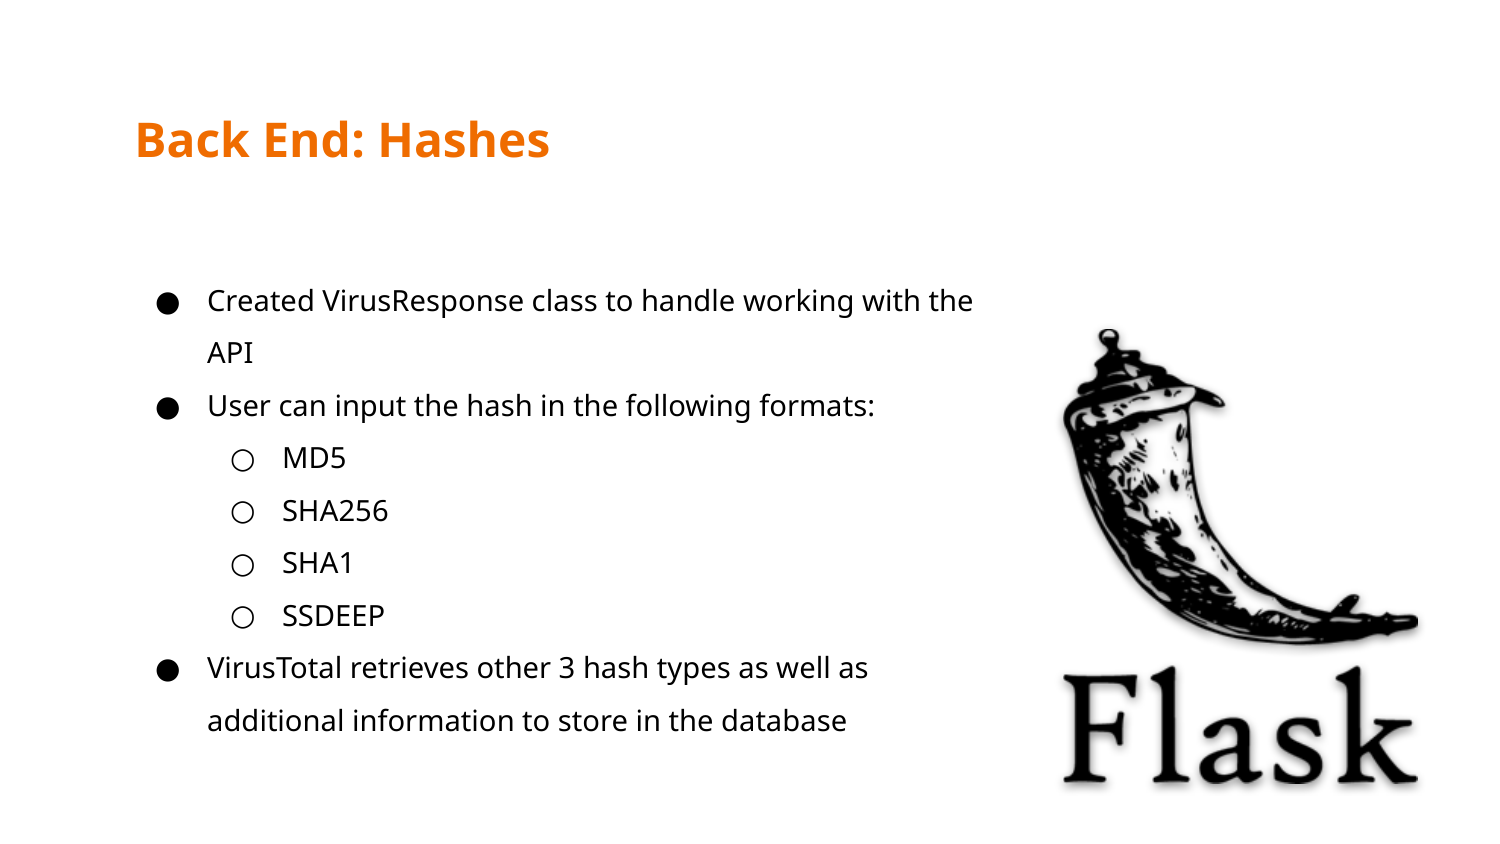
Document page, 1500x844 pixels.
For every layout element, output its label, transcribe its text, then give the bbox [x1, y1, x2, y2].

title Back End: Hashes [119, 94, 1381, 183]
picture [1063, 329, 1419, 784]
text_box Created VirusResponse class to handle working with the API User can input the hash in the following formats: MD5 SHA256 SHA1 SSDEEP VirusTotal retrieves other 3 hash types as well as additional information to store in the database [117, 249, 1024, 752]
